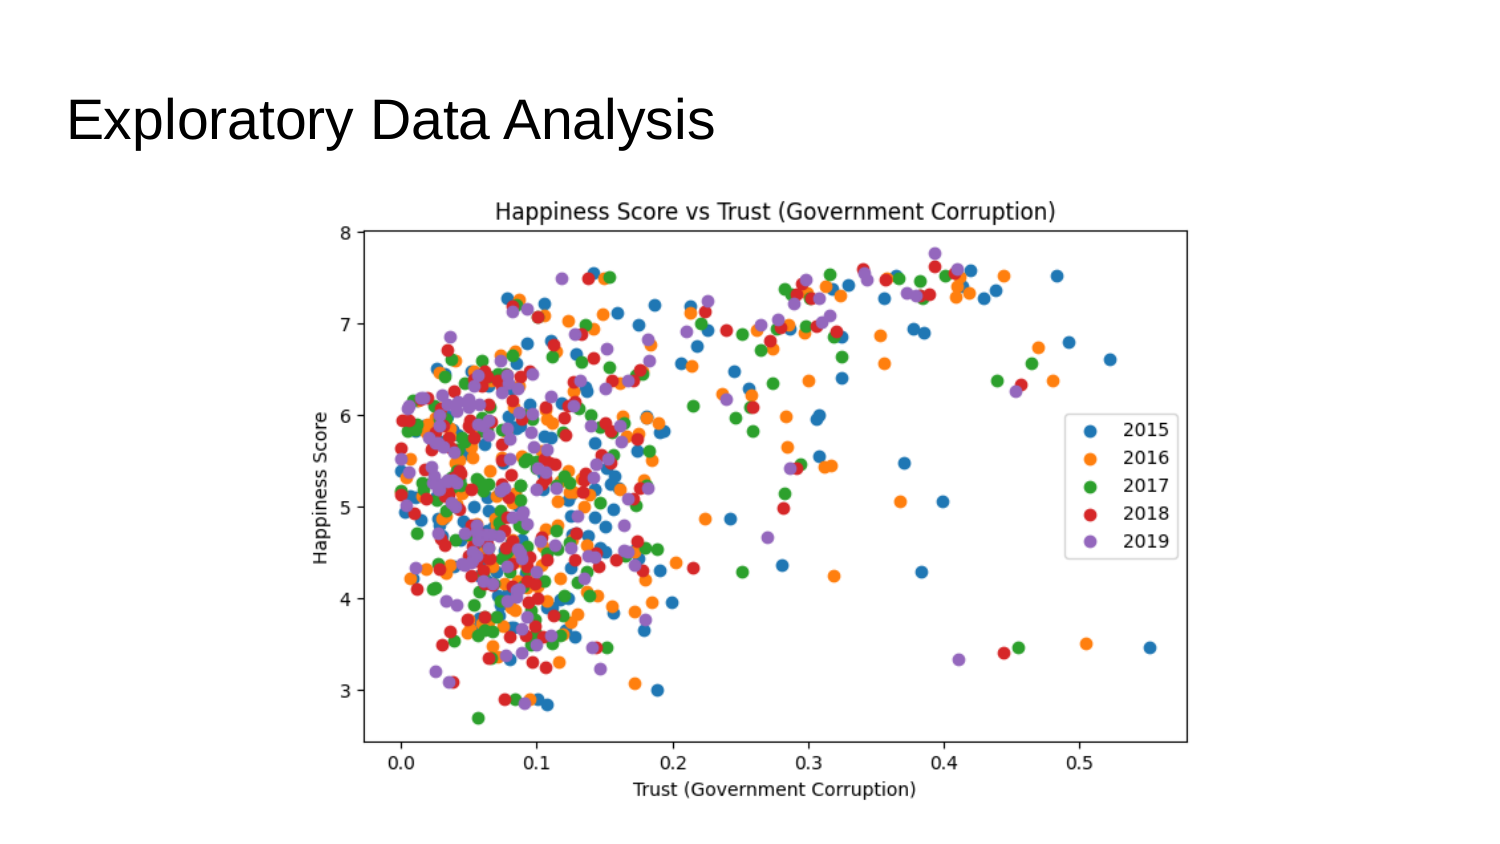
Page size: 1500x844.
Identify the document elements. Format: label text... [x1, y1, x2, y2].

picture [300, 188, 1200, 813]
title Exploratory Data Analysis [51, 72, 1449, 167]
